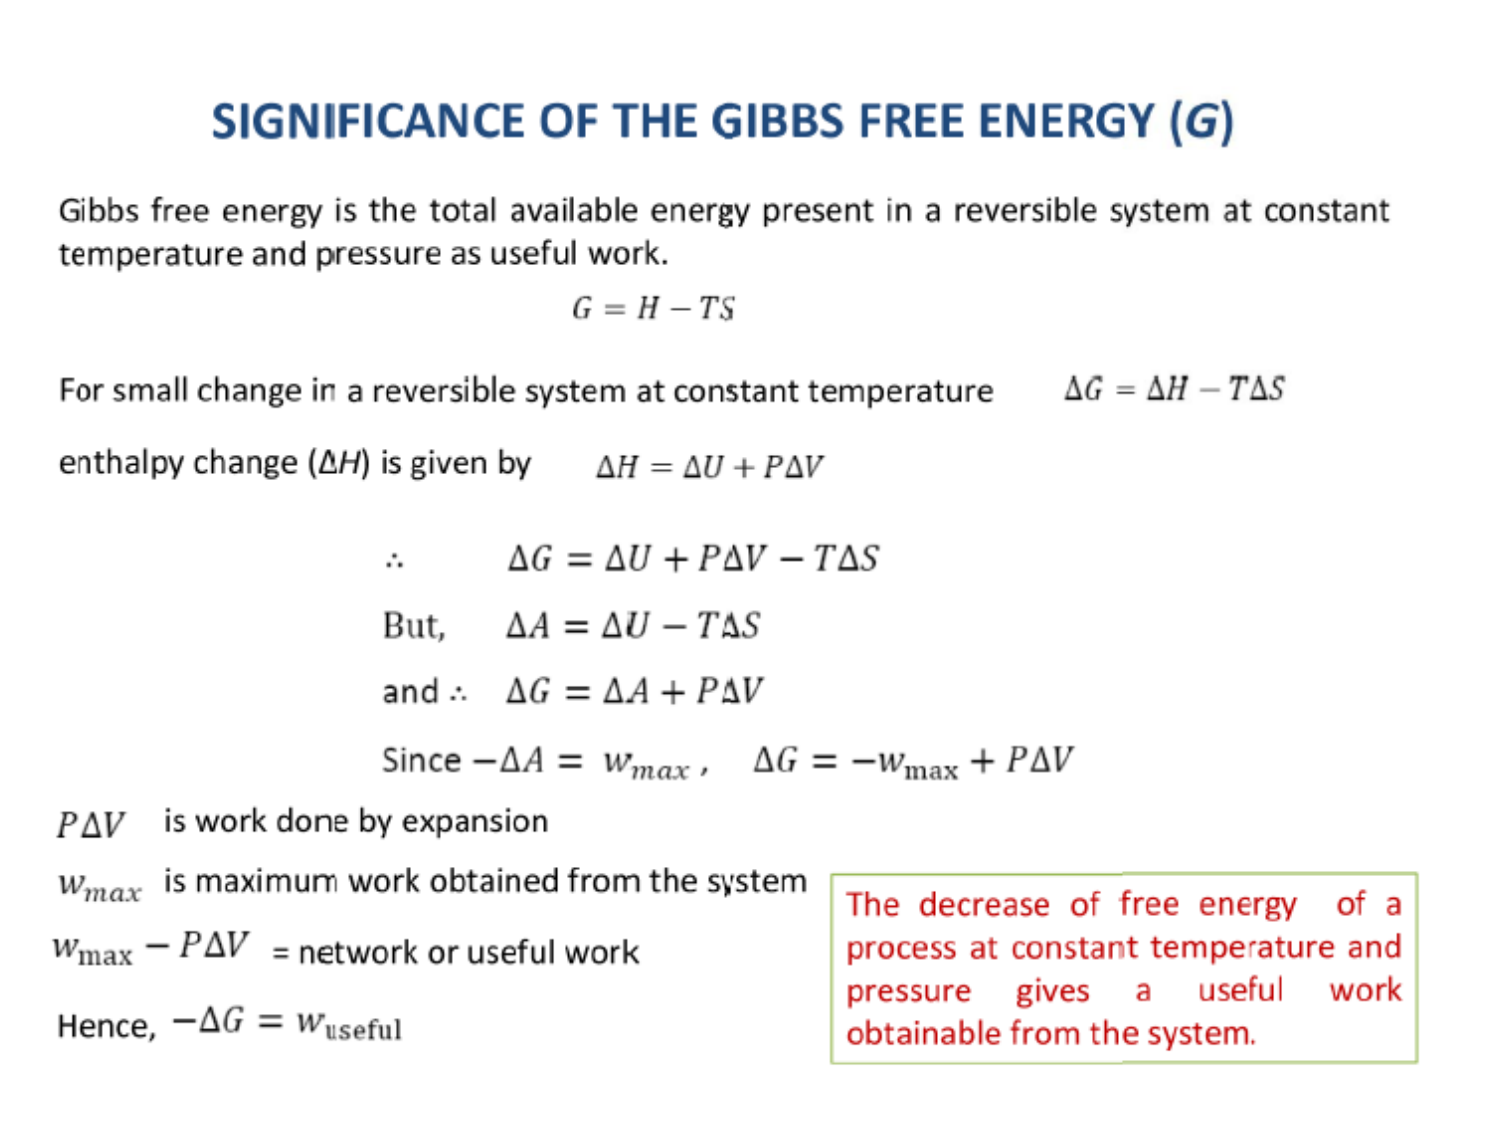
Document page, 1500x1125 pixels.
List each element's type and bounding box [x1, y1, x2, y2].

picture [31, 46, 1469, 1079]
